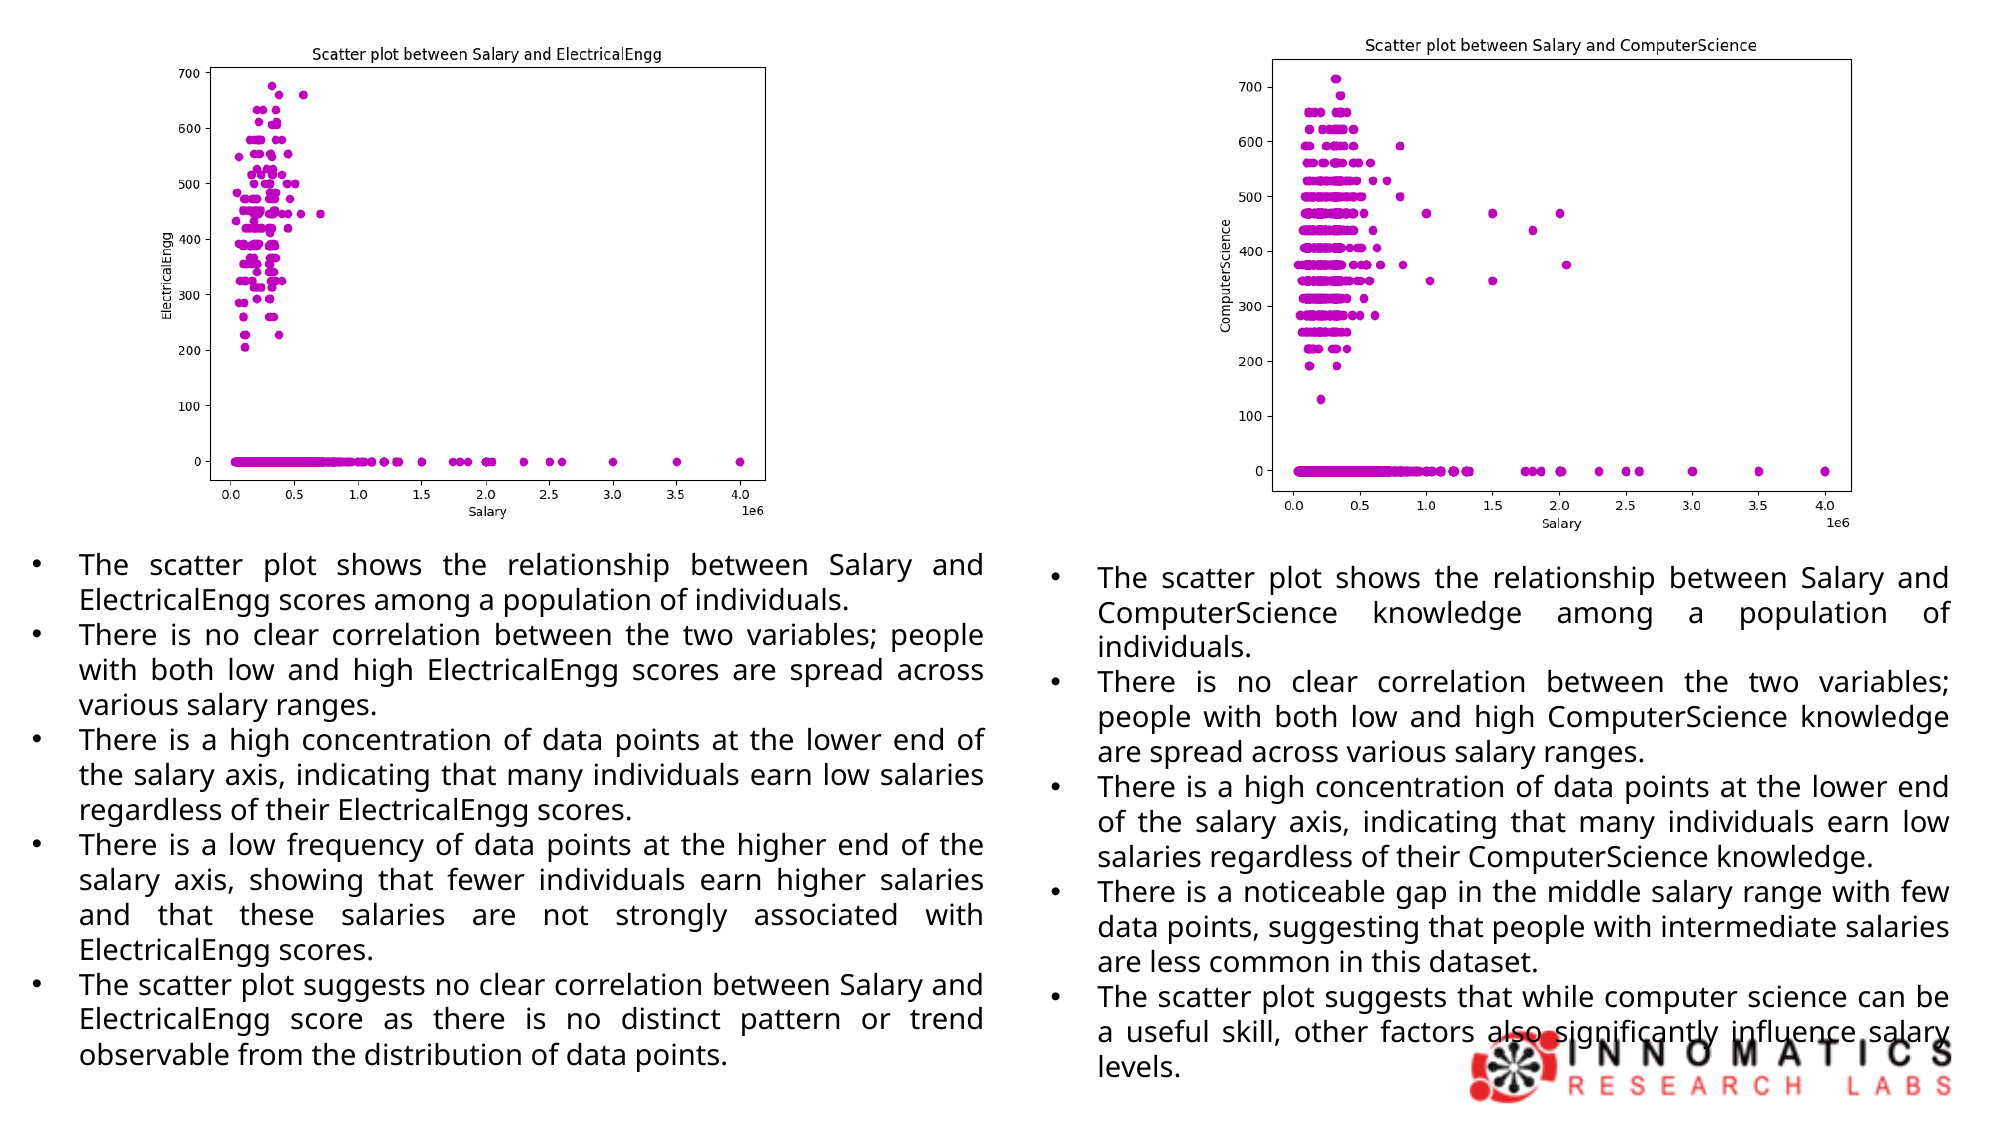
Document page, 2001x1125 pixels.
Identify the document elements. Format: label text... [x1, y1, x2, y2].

text_box The scatter plot shows the relationship between Salary and ComputerScience knowledge among a population of individuals. There is no clear correlation between the two variables; people with both low and high ComputerScience knowledge are spread across various salary ranges. There is a high concentration of data points at the lower end of the salary axis, indicating that many individuals earn low salaries regardless of their ComputerScience knowledge. There is a noticeable gap in the middle salary range with few data points, suggesting that people with intermediate salaries are less common in this dataset. The scatter plot suggests that while computer science can be a useful skill, other factors also significantly influence salary levels. [1035, 551, 1966, 1091]
picture [1178, 0, 1926, 552]
picture [1445, 1014, 1975, 1125]
picture [119, 2, 837, 540]
text_box The scatter plot shows the relationship between Salary and ElectricalEngg scores among a population of individuals. There is no clear correlation between the two variables; people with both low and high ElectricalEngg scores are spread across various salary ranges. There is a high concentration of data points at the lower end of the salary axis, indicating that many individuals earn low salaries regardless of their ElectricalEngg scores. There is a low frequency of data points at the higher end of the salary axis, showing that fewer individuals earn higher salaries and that these salaries are not strongly associated with ElectricalEngg scores. The scatter plot suggests no clear correlation between Salary and ElectricalEngg score as there is no distinct pattern or trend observable from the distribution of data points. [17, 538, 1000, 1079]
